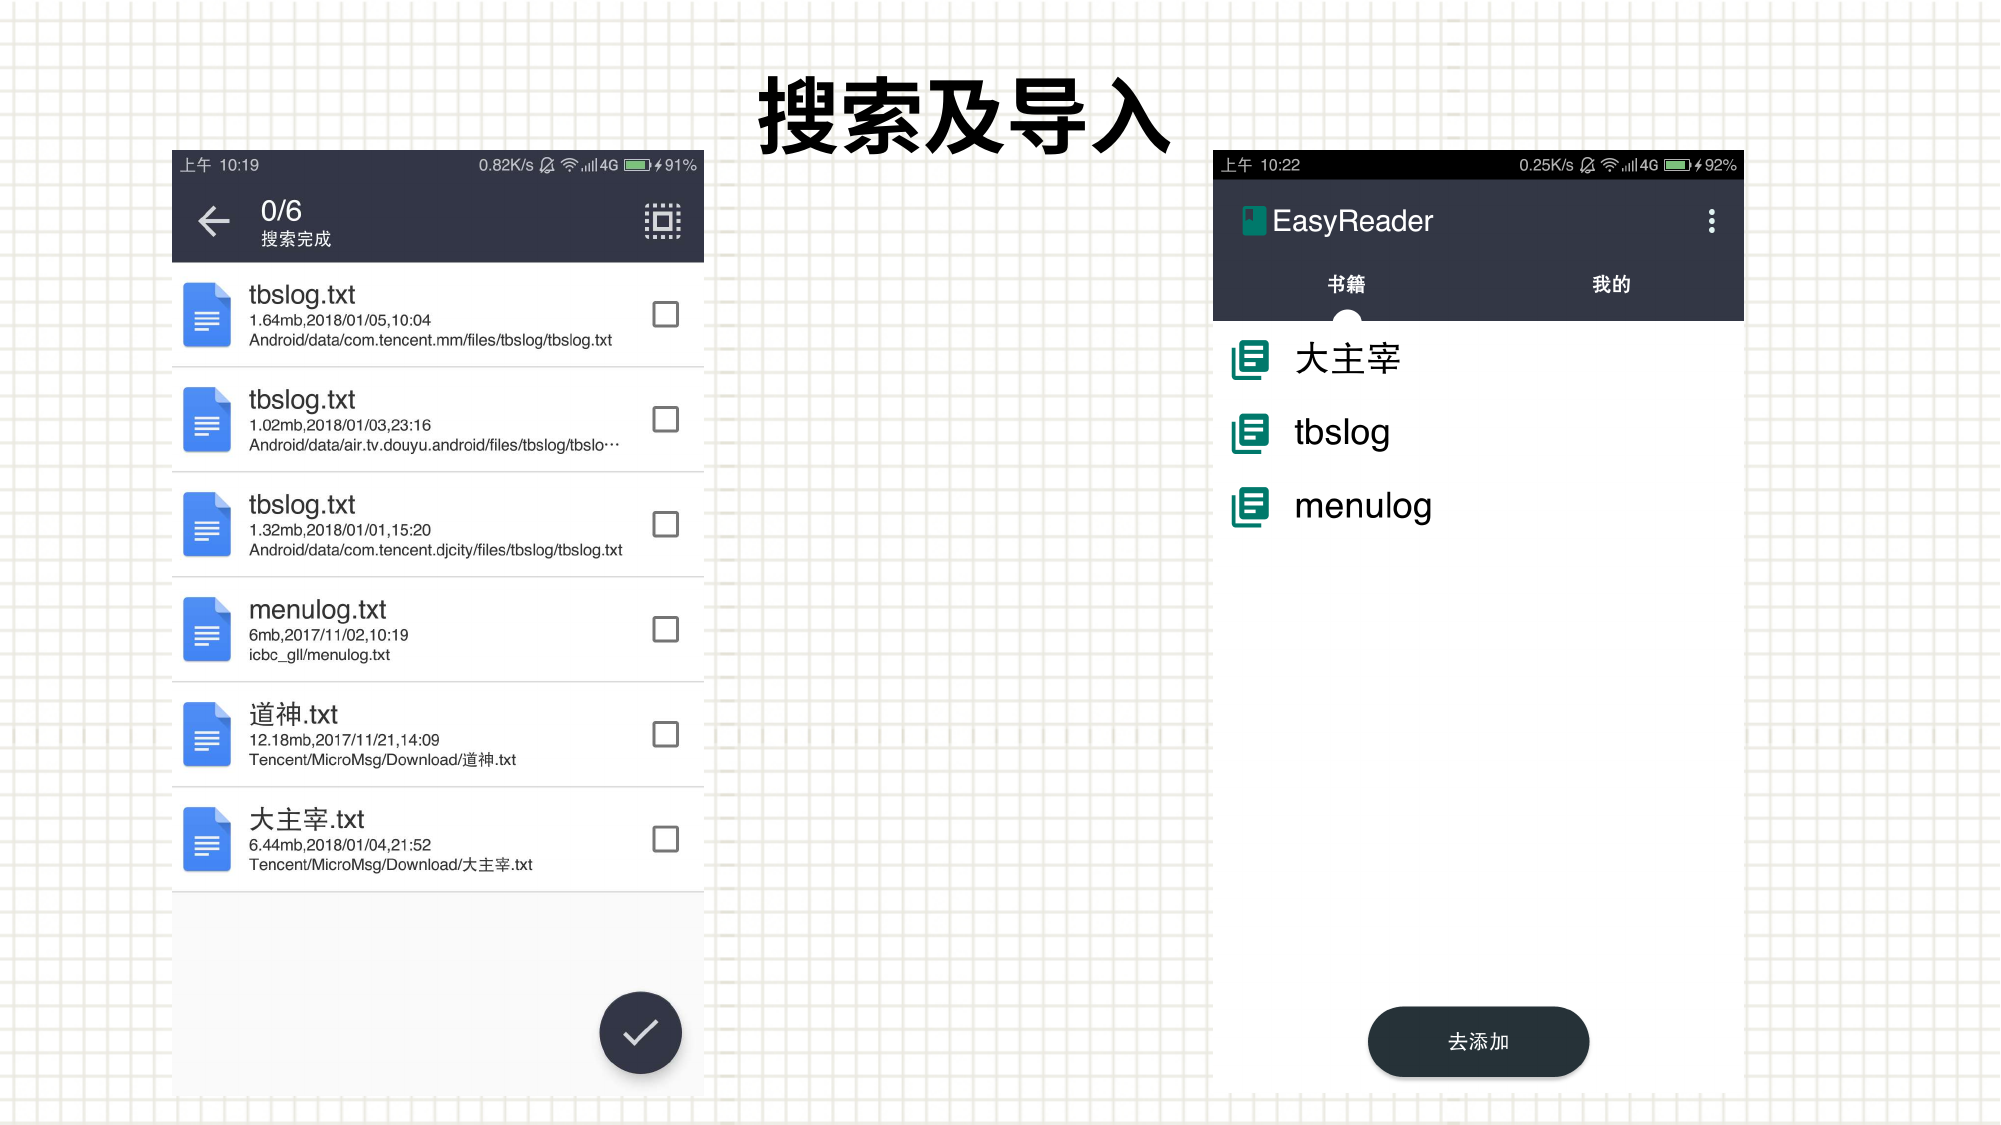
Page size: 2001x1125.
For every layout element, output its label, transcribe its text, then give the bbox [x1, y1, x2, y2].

title 搜索及导入 [102, 11, 1828, 229]
picture [0, 0, 2001, 1125]
